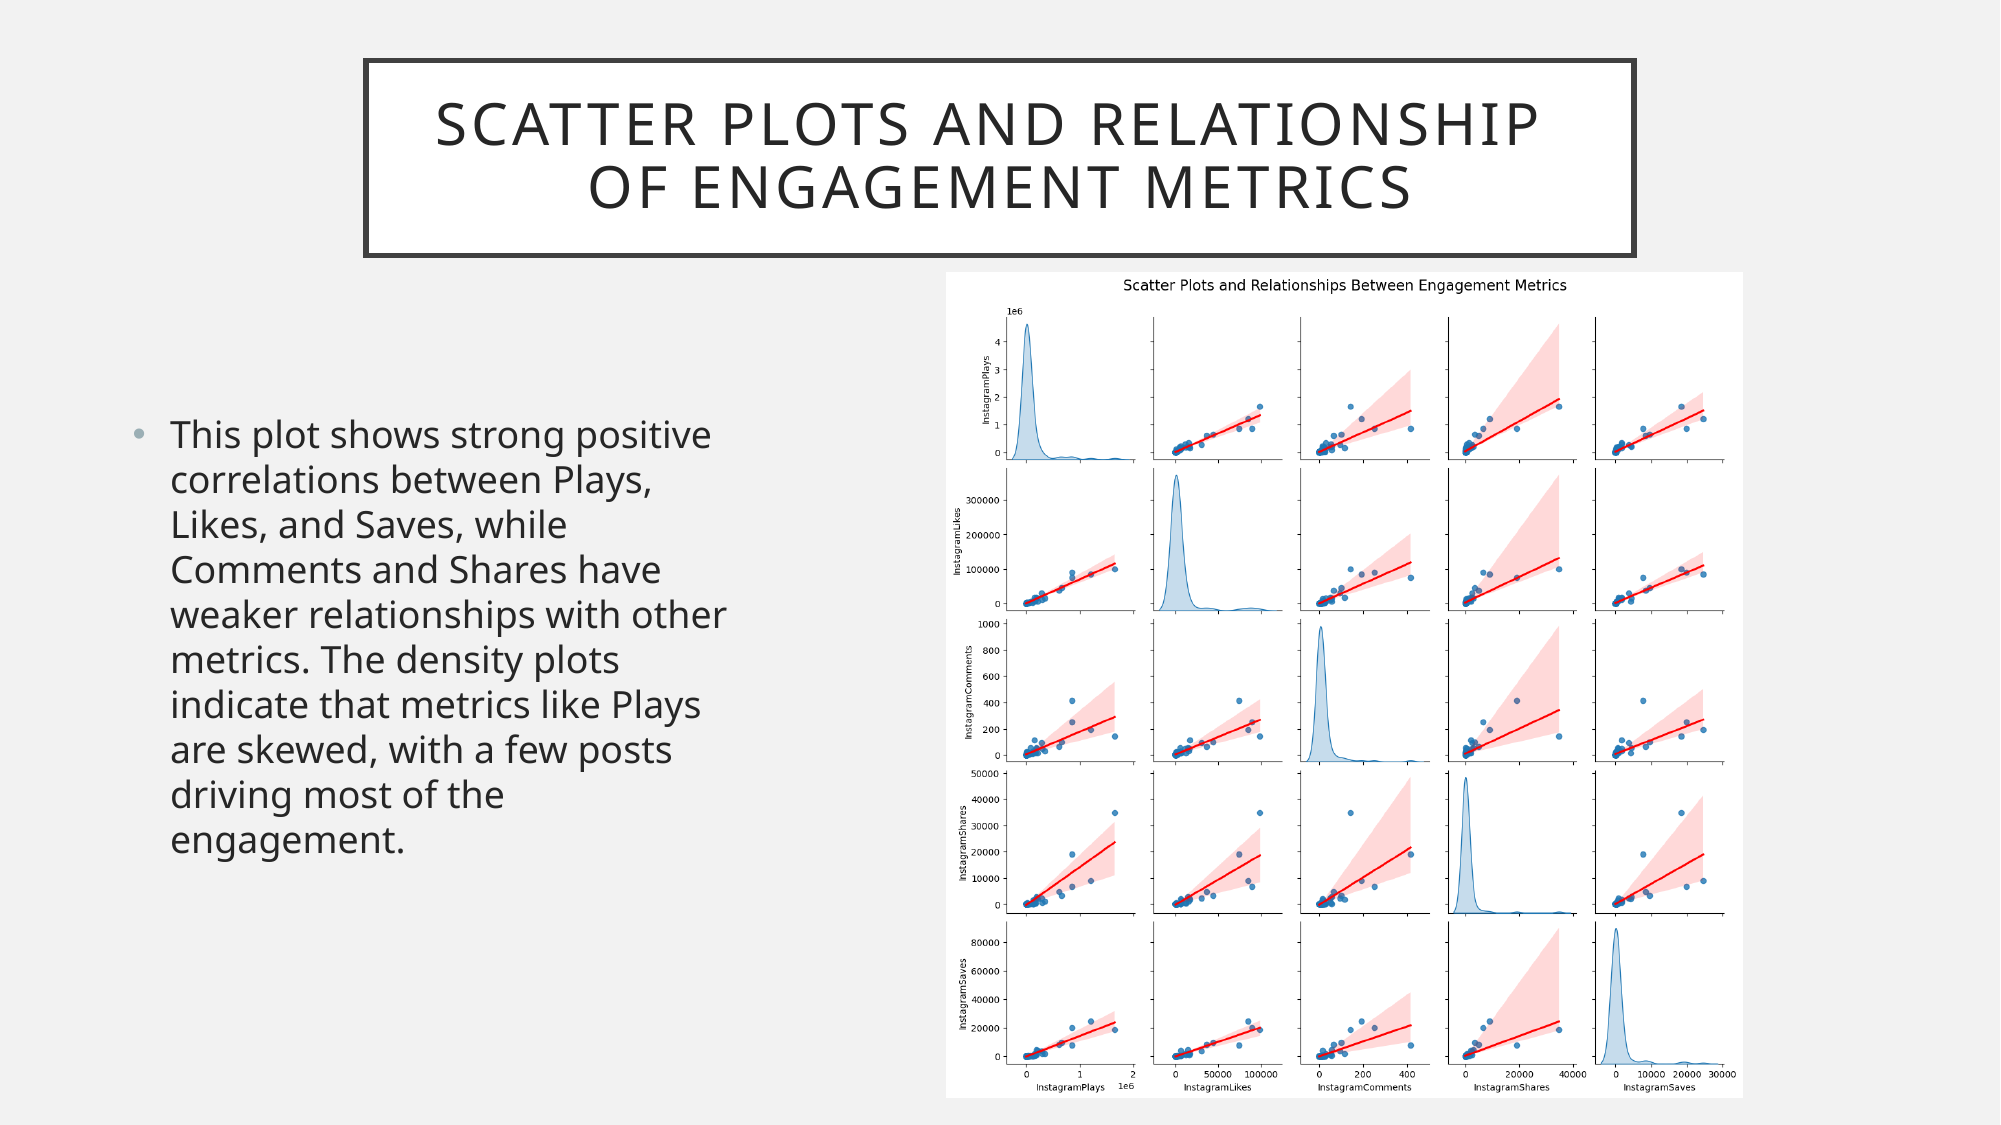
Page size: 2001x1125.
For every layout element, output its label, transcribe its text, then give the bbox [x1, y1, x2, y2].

text_box This plot shows strong positive correlations between Plays, Likes, and Saves, while Comments and Shares have weaker relationships with other metrics. The density plots indicate that metrics like Plays are skewed, with a few posts driving most of the engagement. [117, 403, 750, 967]
title SCATTER PLOTS AND RELATIONSHIP of engagement metrics [363, 58, 1637, 258]
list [946, 272, 1743, 1098]
